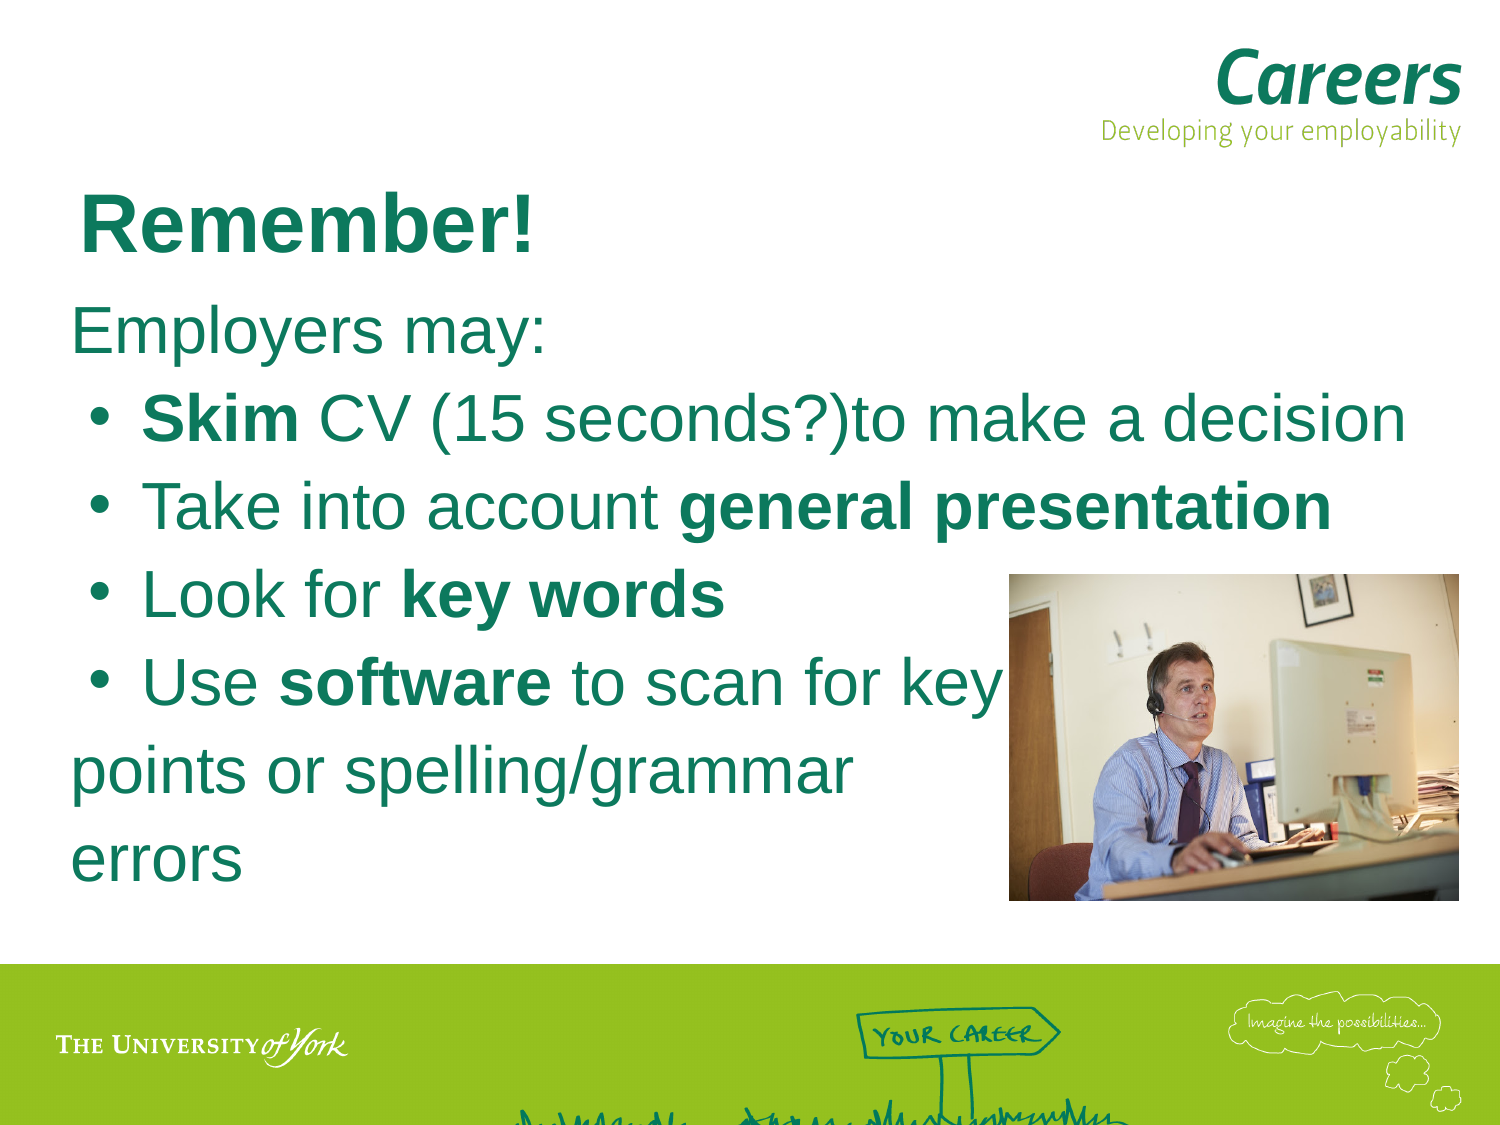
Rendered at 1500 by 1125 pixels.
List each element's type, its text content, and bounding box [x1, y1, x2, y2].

picture [1100, 37, 1462, 150]
title Remember! [64, 160, 1416, 292]
list Employers may: Skim CV (15 seconds?)to make a decision Take into account general presentation Look for key words Use software to scan for key points or spelling/grammar errors [69, 278, 1426, 1006]
picture [1009, 574, 1459, 901]
picture [0, 964, 1500, 1125]
